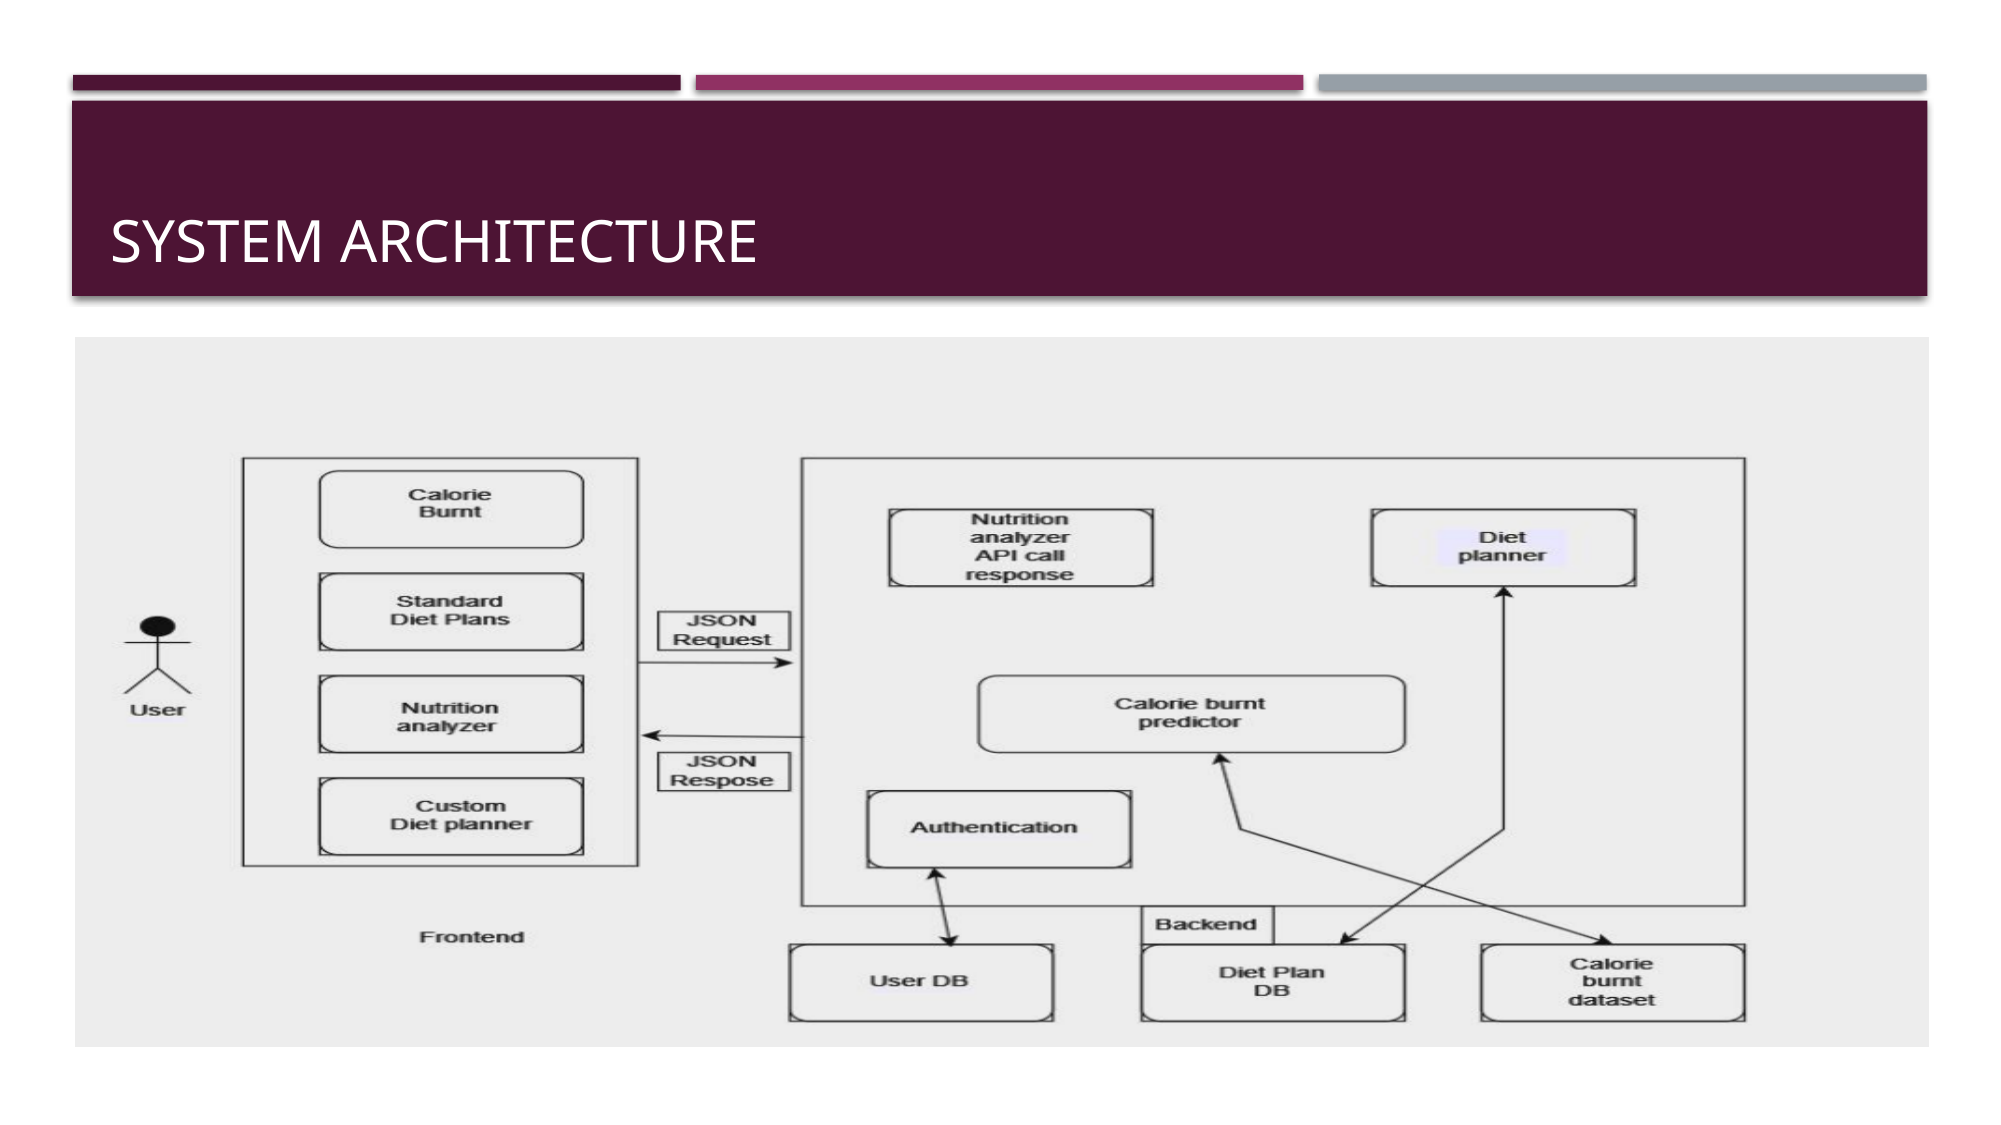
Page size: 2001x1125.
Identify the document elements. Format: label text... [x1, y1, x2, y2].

title SYSTEM ARCHITECTURE [95, 115, 1905, 282]
picture [74, 337, 1930, 1047]
